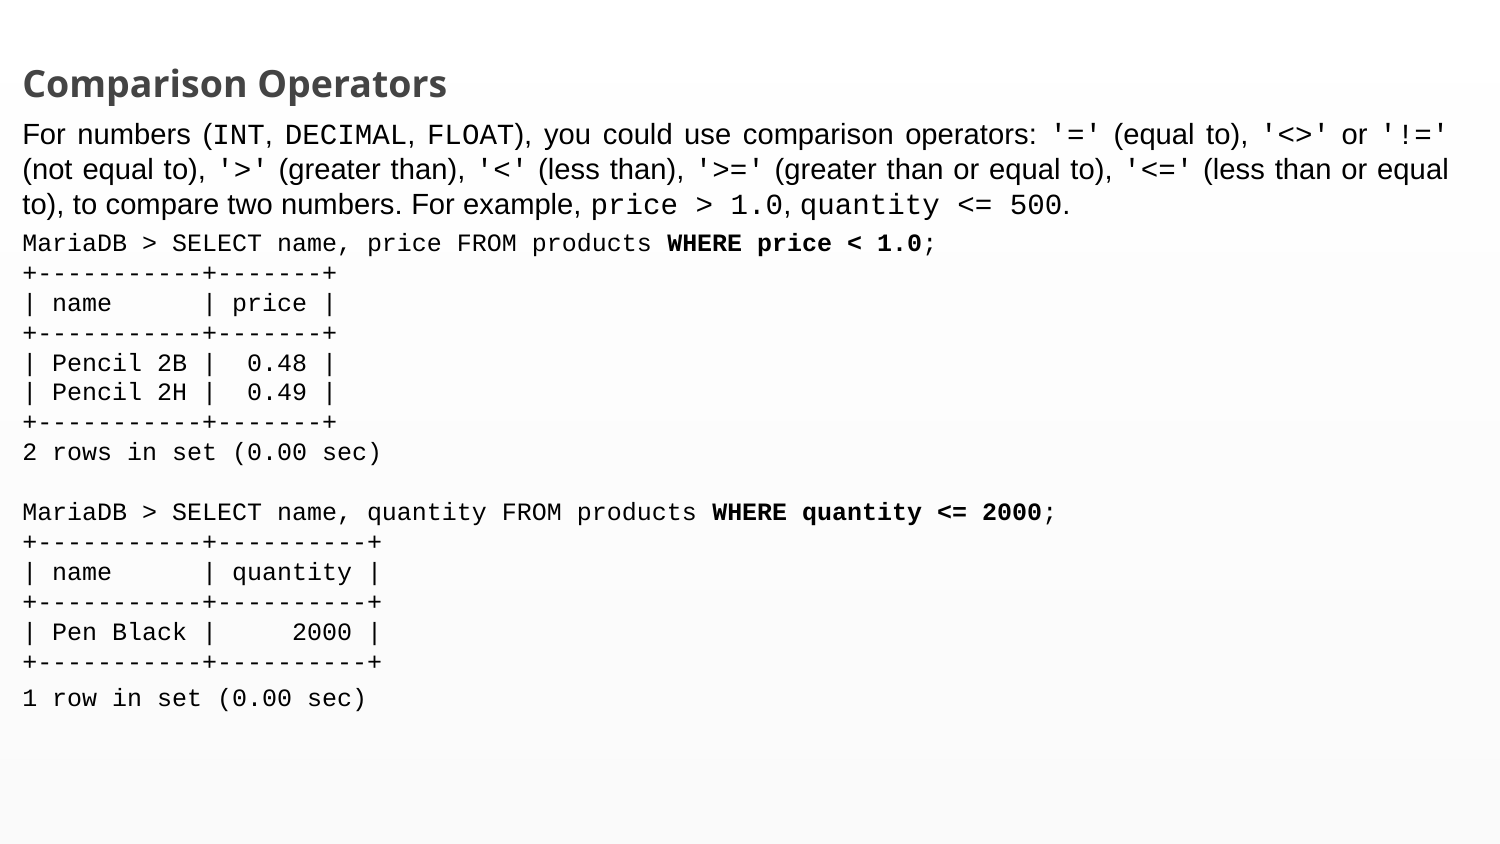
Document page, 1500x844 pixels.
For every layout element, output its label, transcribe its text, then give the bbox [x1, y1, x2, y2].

text_box Comparison Operators For numbers (INT, DECIMAL, FLOAT), you could use comparison operators: '=' (equal to), '<>' or '!=' (not equal to), '>' (greater than), '<' (less than), '>=' (greater than or equal to), '<=' (less than or equal to), to compare two numbers. For example, price > 1.0, quantity <= 500. MariaDB > SELECT name, price FROM products WHERE price < 1.0; +-----------+-------+ | name | price | +-----------+-------+ | Pencil 2B | 0.48 | | Pencil 2H | 0.49 | +-----------+-------+ 2 rows in set (0.00 sec) MariaDB > SELECT name, quantity FROM products WHERE quantity <= 2000; +-----------+----------+ | name | quantity | +-----------+----------+ | Pen Black | 2000 | +-----------+----------+ 1 row in set (0.00 sec) [10, 45, 1461, 720]
